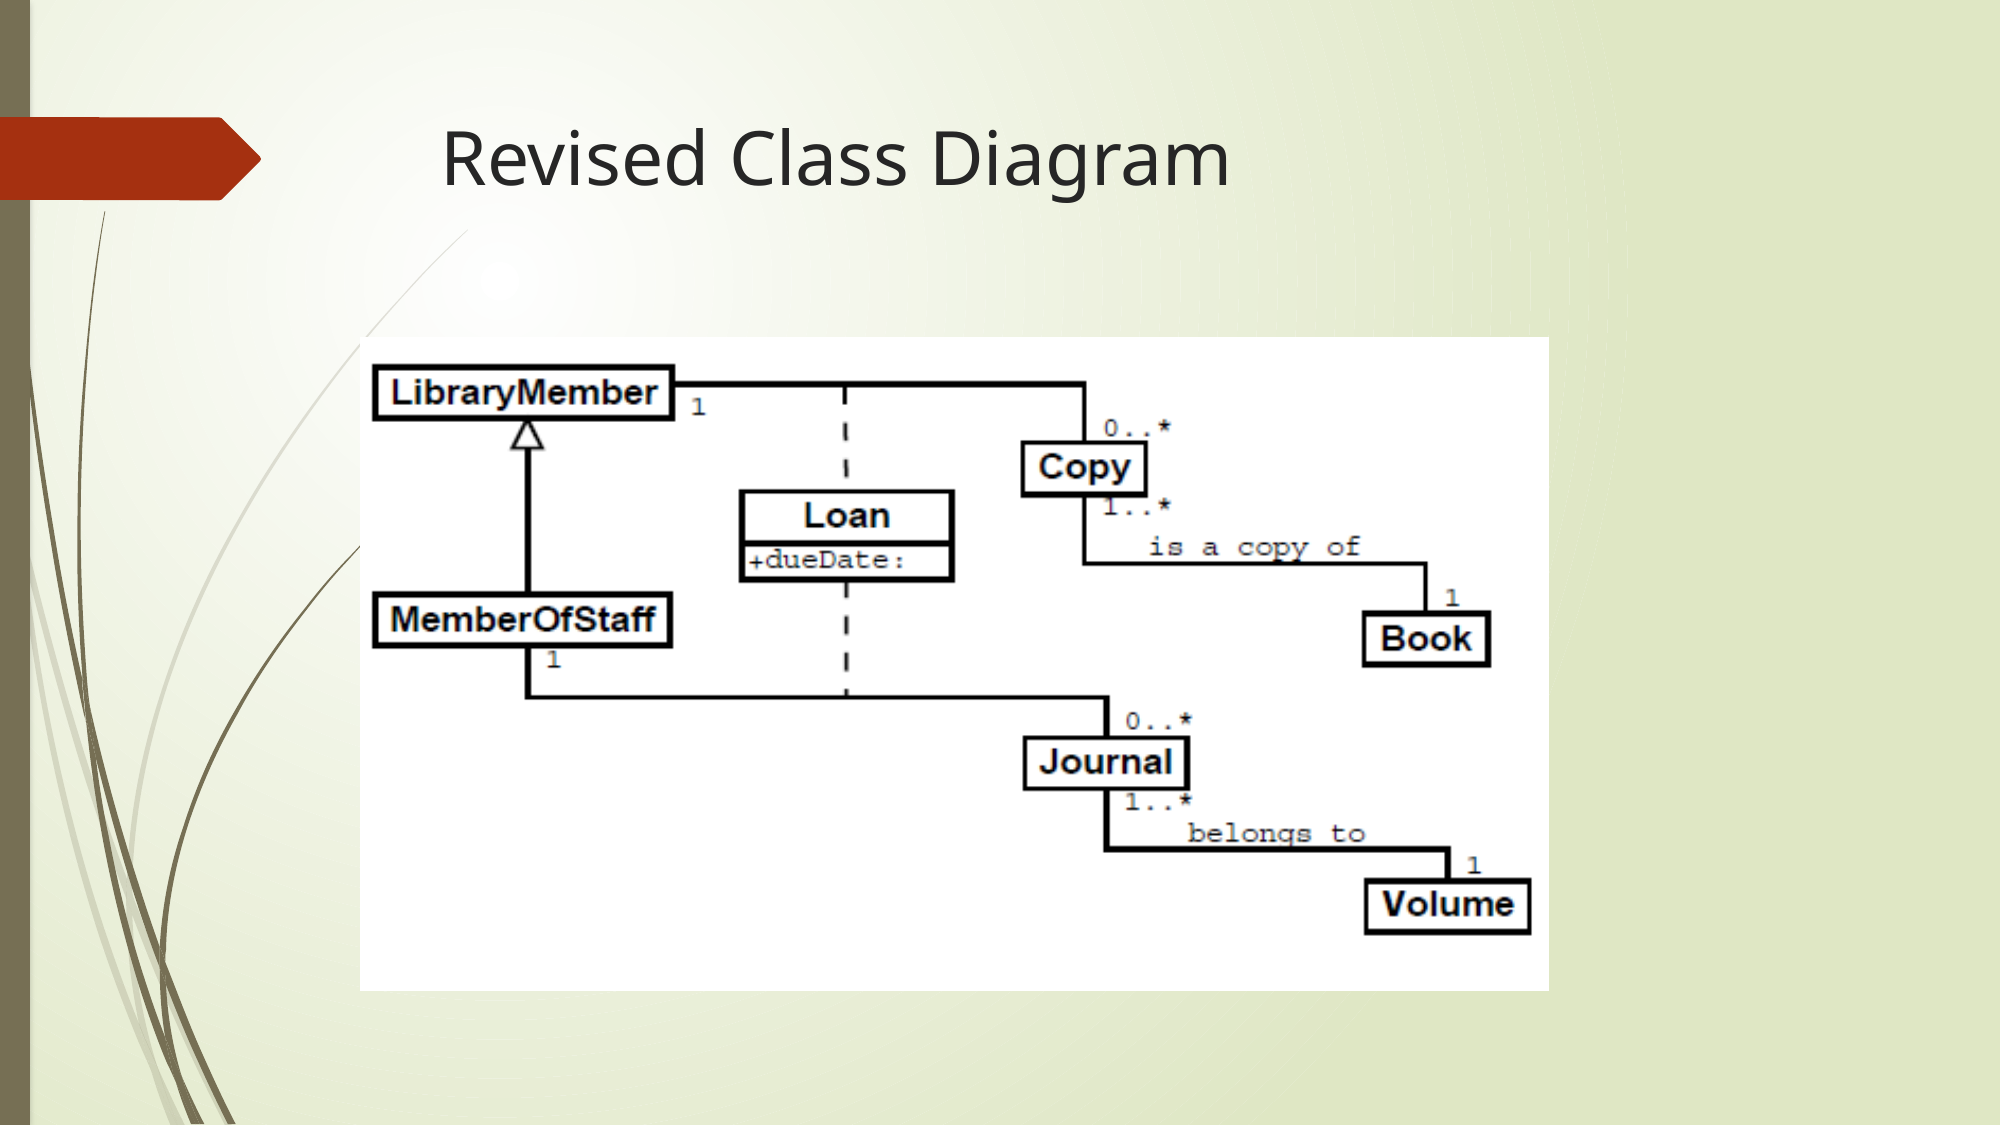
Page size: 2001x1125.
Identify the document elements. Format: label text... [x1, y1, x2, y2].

title Revised Class Diagram [425, 102, 1888, 313]
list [359, 337, 1549, 991]
